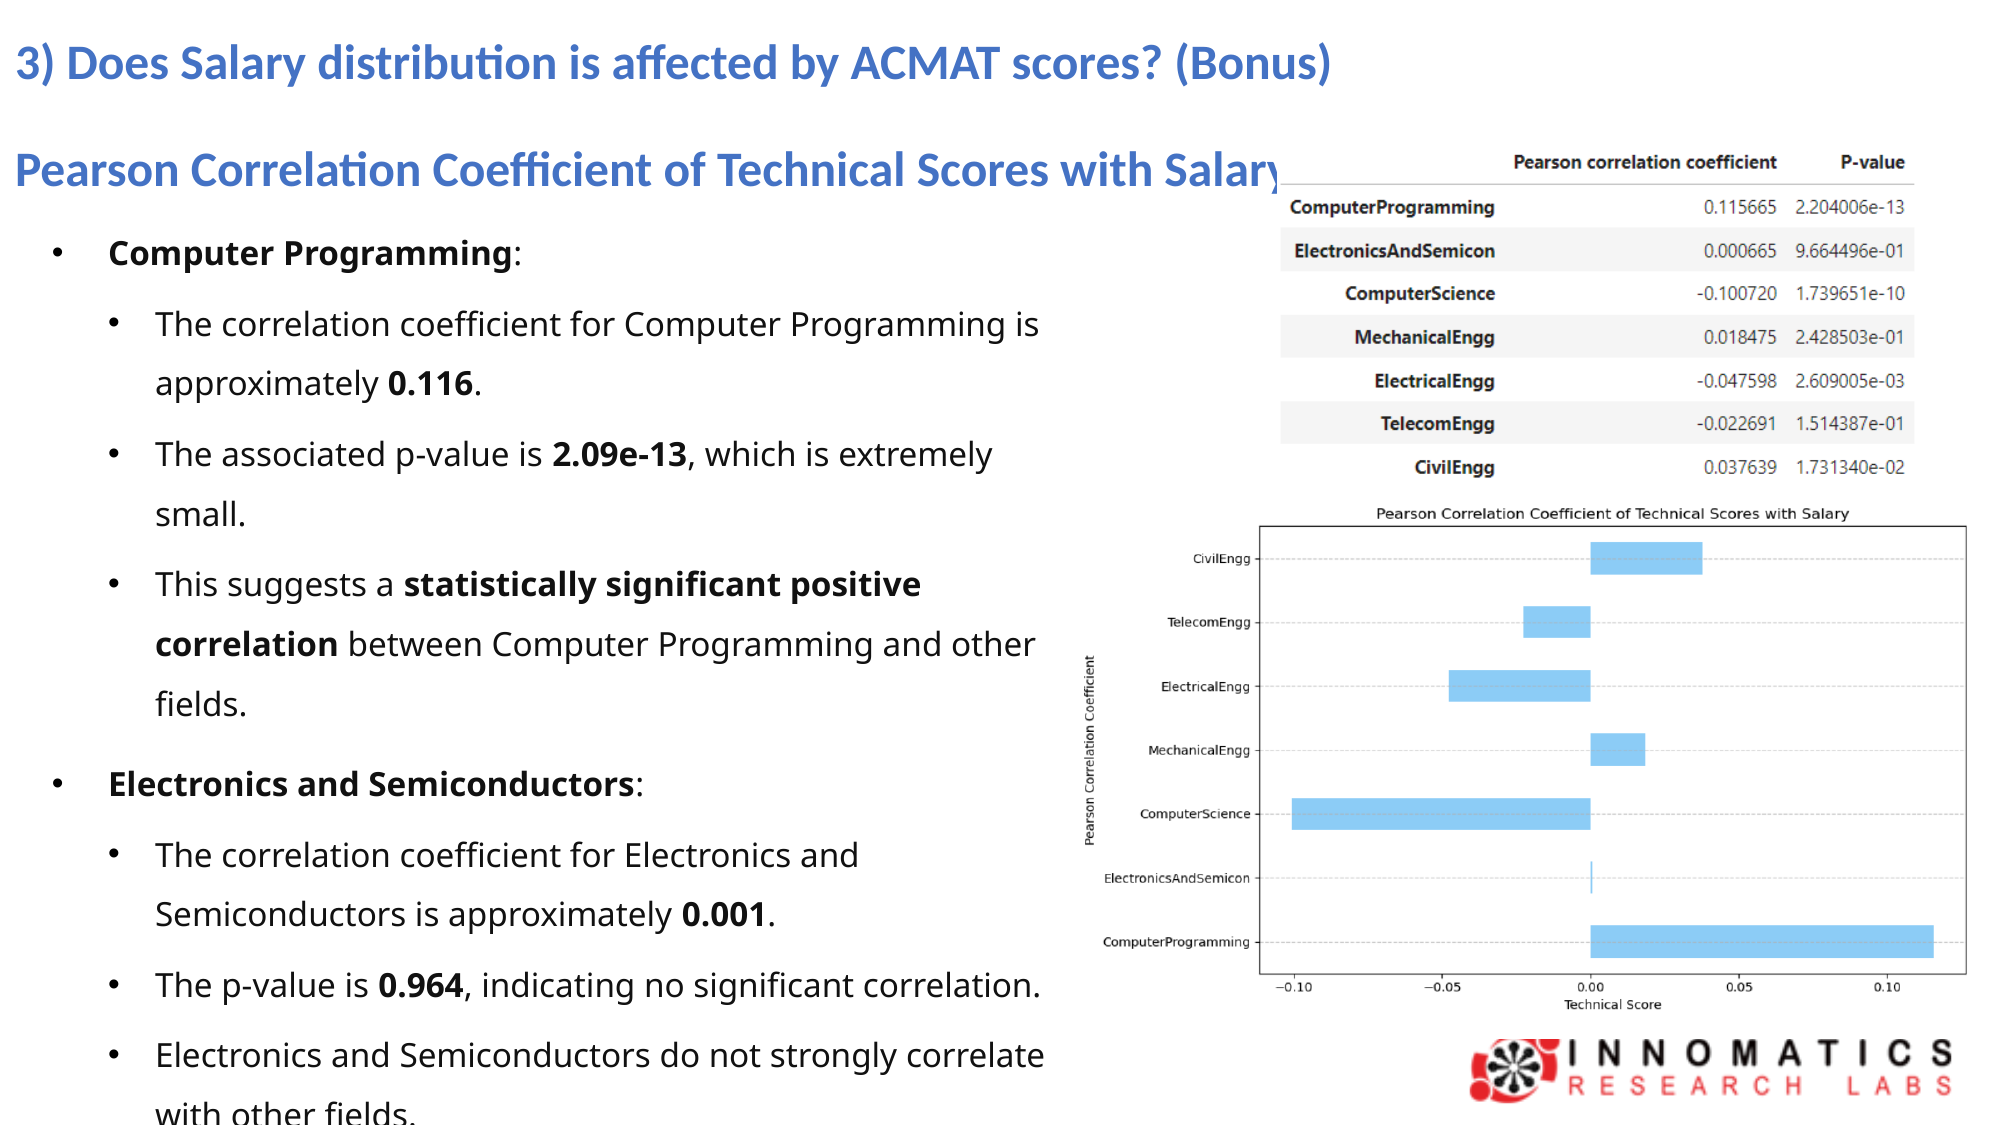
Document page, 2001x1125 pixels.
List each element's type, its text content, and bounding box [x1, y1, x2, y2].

list Computer Programming: The correlation coefficient for Computer Programming is approximately 0.116. The associated p-value is 2.09e-13, which is extremely small. This suggests a statistically significant positive correlation between Computer Programming and other fields. Electronics and Semiconductors: The correlation coefficient for Electronics and Semiconductors is approximately 0.001. The p-value is 0.964, indicating no significant correlation. Electronics and Semiconductors do not strongly correlate with other fields. [18, 204, 1074, 1066]
picture [1072, 139, 2000, 1125]
title 3) Does Salary distribution is affected by ACMAT scores? (Bonus) Pearson Correlation Coefficient of Technical Scores with Salary [0, 28, 1730, 205]
